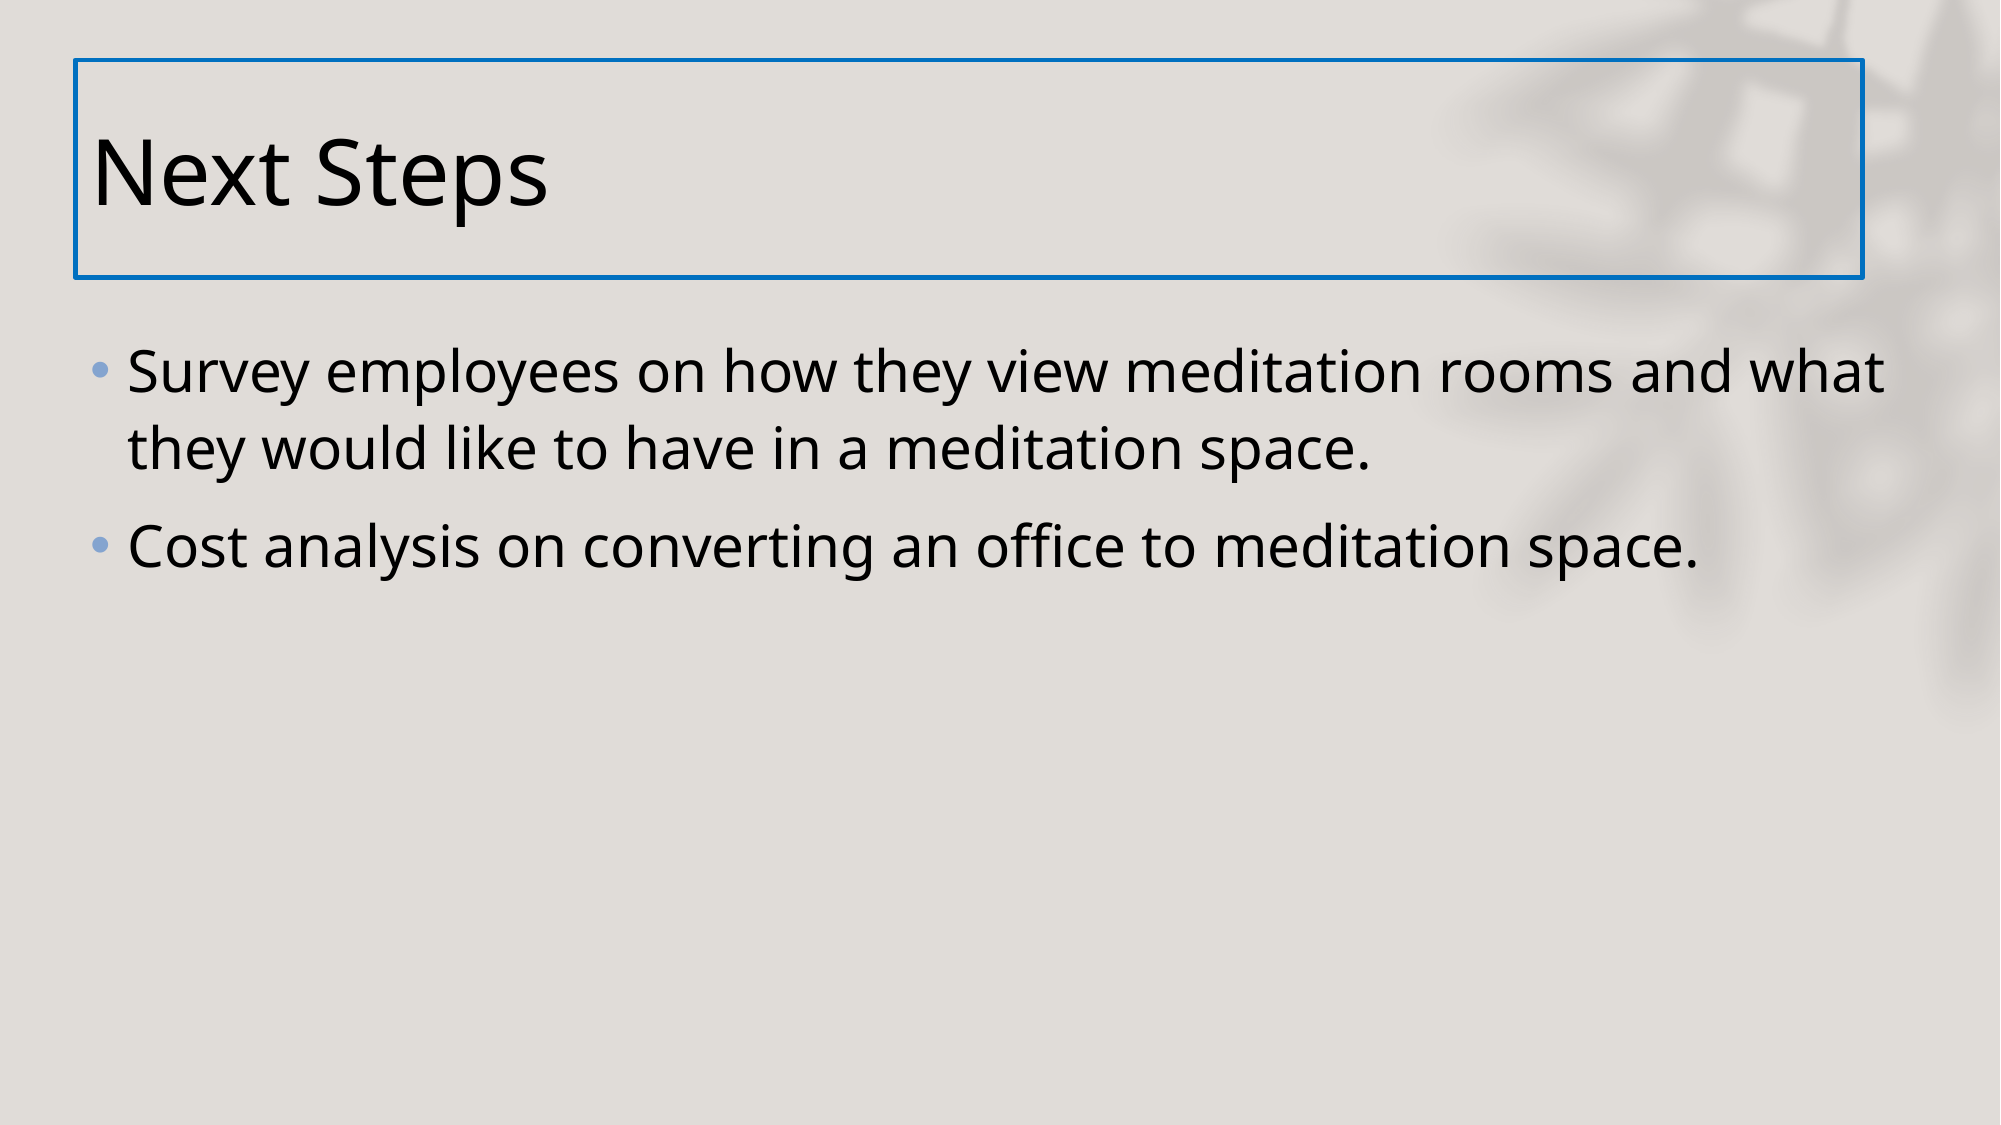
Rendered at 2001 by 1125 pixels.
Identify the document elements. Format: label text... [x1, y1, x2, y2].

list Survey employees on how they view meditation rooms and what they would like to have in a meditation space. Cost analysis on converting an office to meditation space. [75, 319, 1925, 1009]
title Next Steps [75, 60, 1863, 278]
